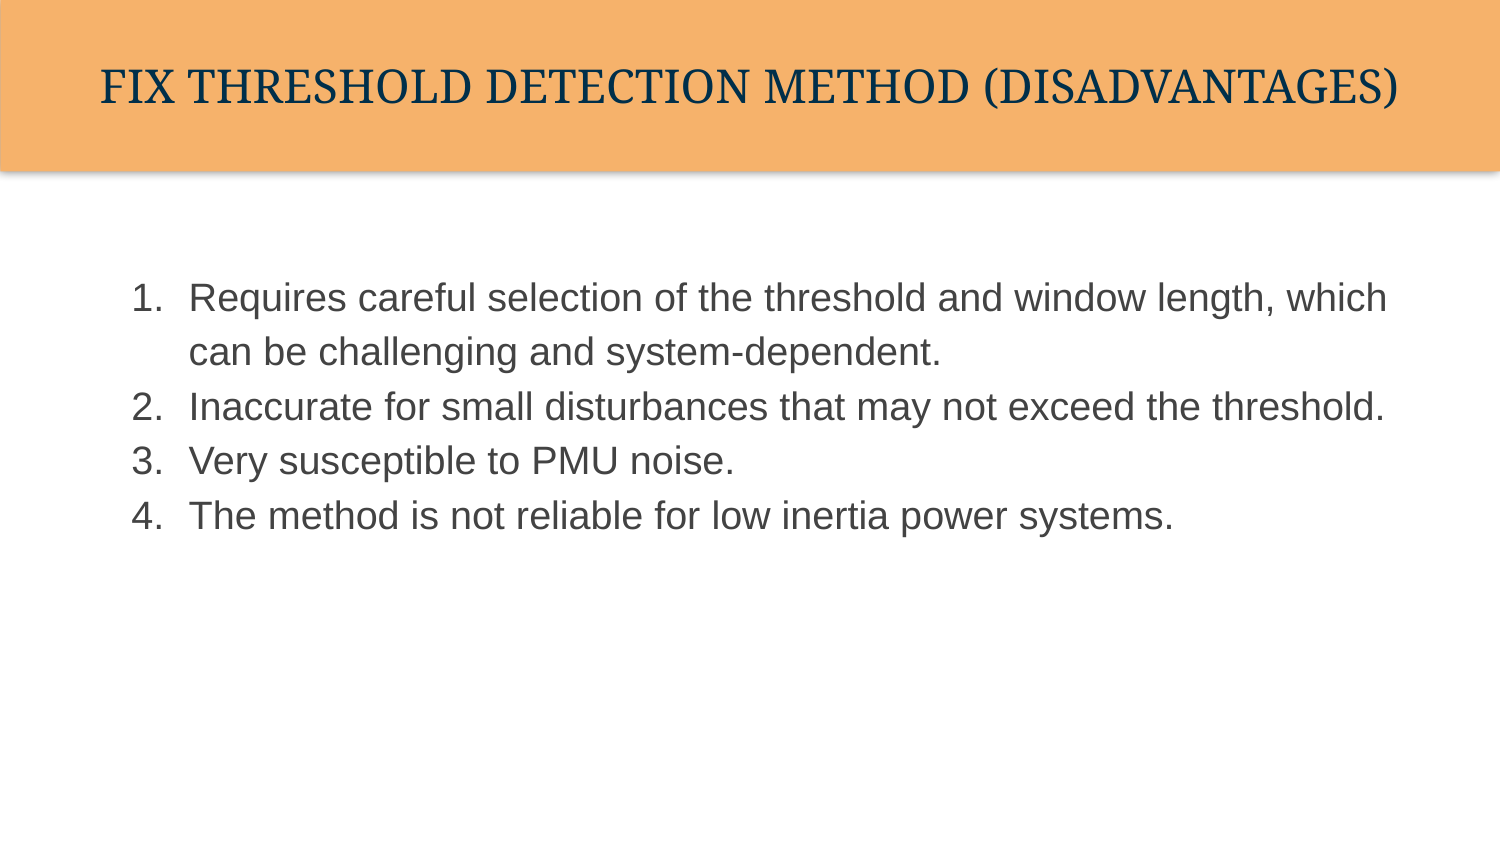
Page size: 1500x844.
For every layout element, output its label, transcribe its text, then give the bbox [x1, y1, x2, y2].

text_box FIX THRESHOLD DETECTION METHOD (DISADVANTAGES) [0, 0, 1500, 172]
text_box Requires careful selection of the threshold and window length, which can be challenging and system-dependent. Inaccurate for small disturbances that may not exceed the threshold. Very susceptible to PMU noise. The method is not reliable for low inertia power systems. [98, 249, 1406, 733]
